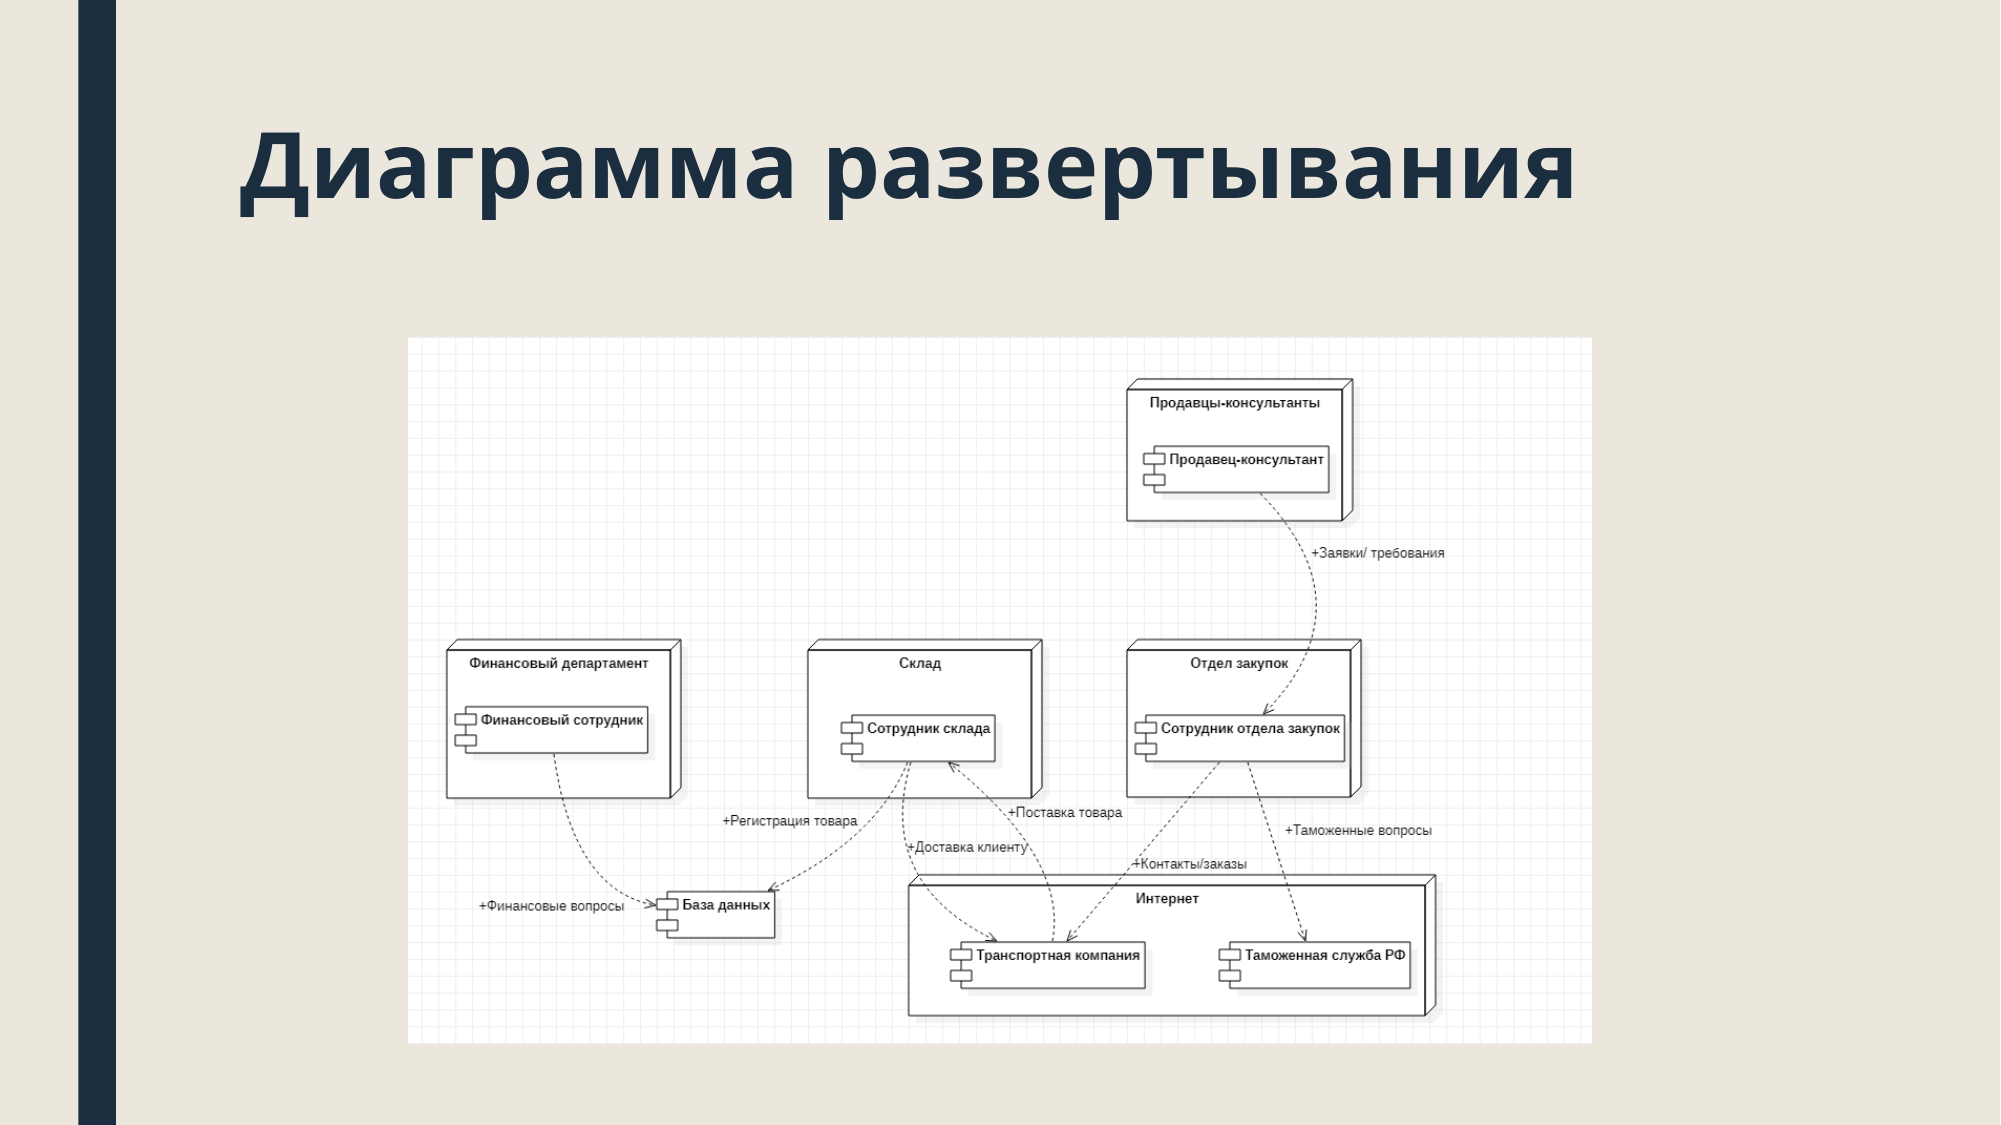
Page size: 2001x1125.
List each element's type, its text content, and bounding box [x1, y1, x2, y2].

title Диаграмма развертывания [225, 112, 1800, 357]
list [408, 337, 1592, 1044]
